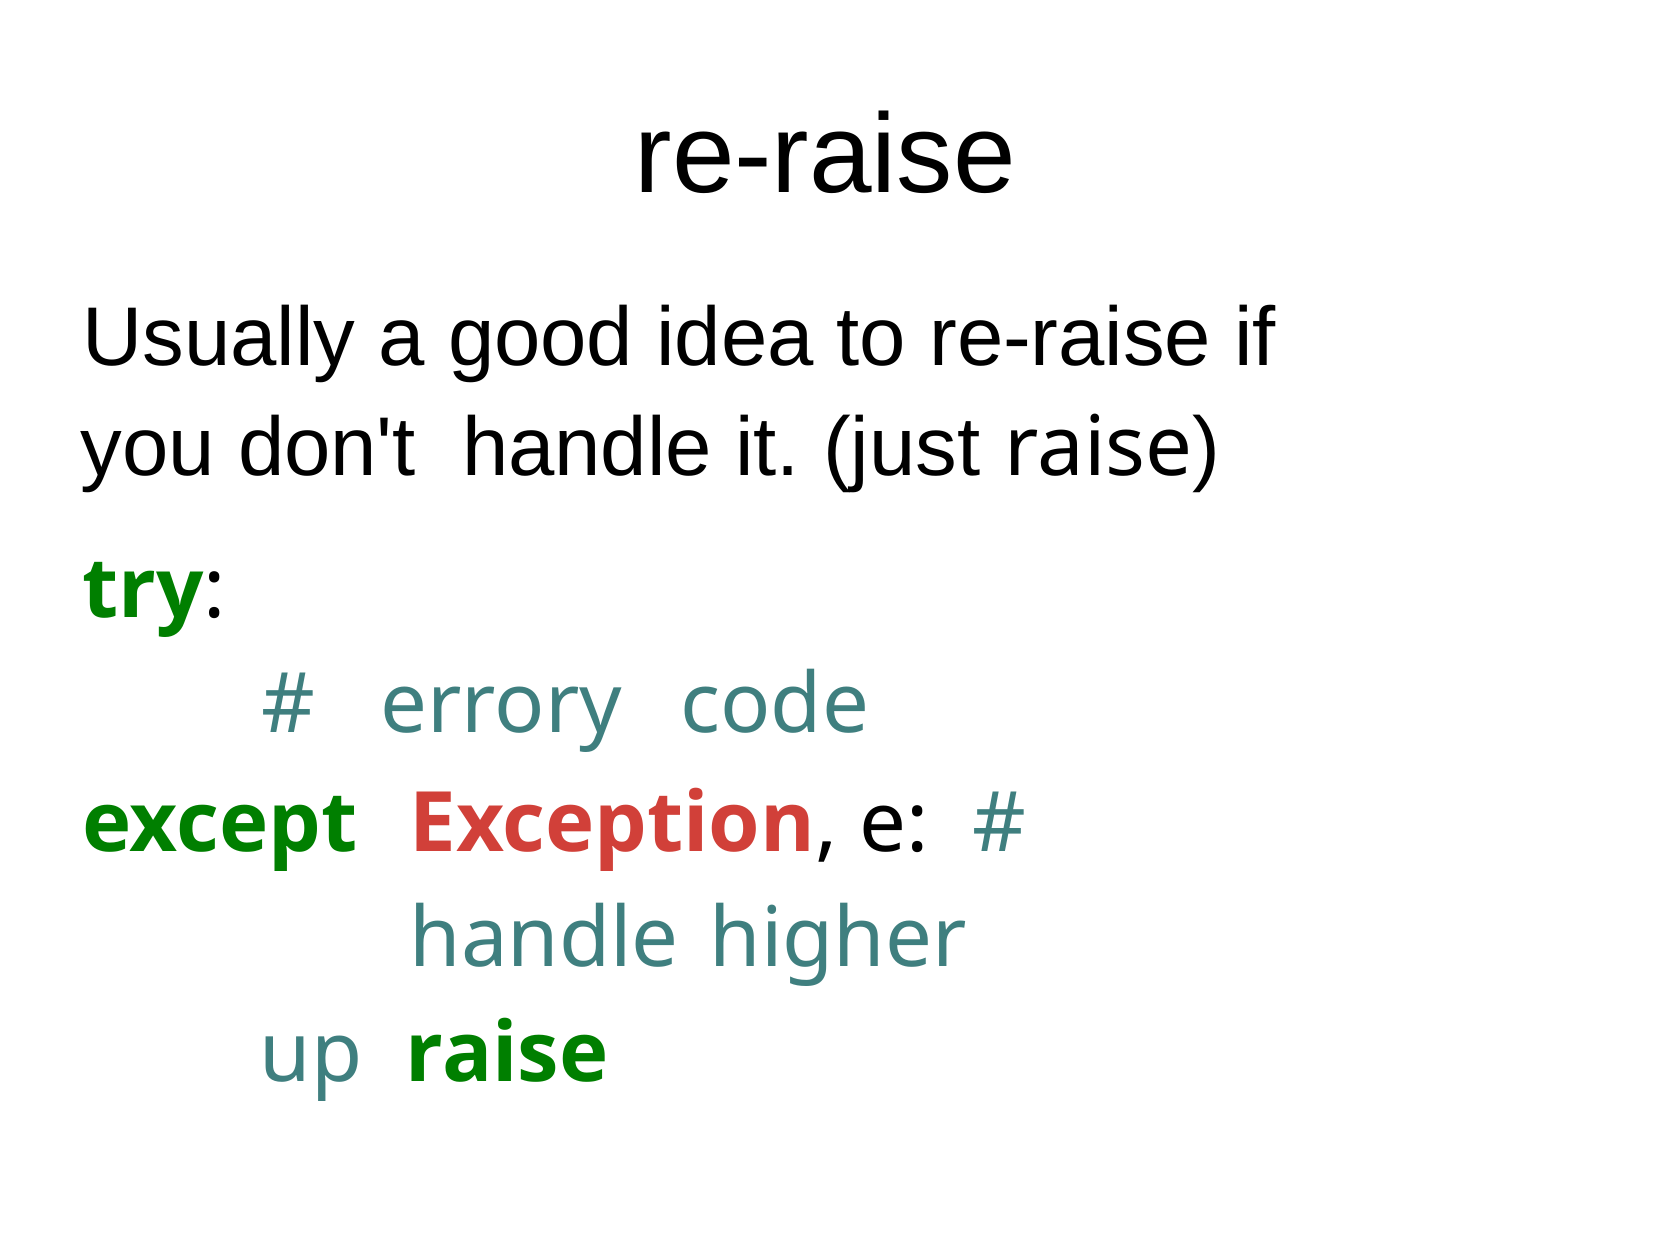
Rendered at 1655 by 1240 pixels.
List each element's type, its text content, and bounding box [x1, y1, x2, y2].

title re-raise [632, 80, 1021, 220]
text_box Usually a good idea to re-raise if you don't handle it. (just raise) try: # errory code except Exception, e: # handle higher up raise [80, 272, 1373, 1062]
